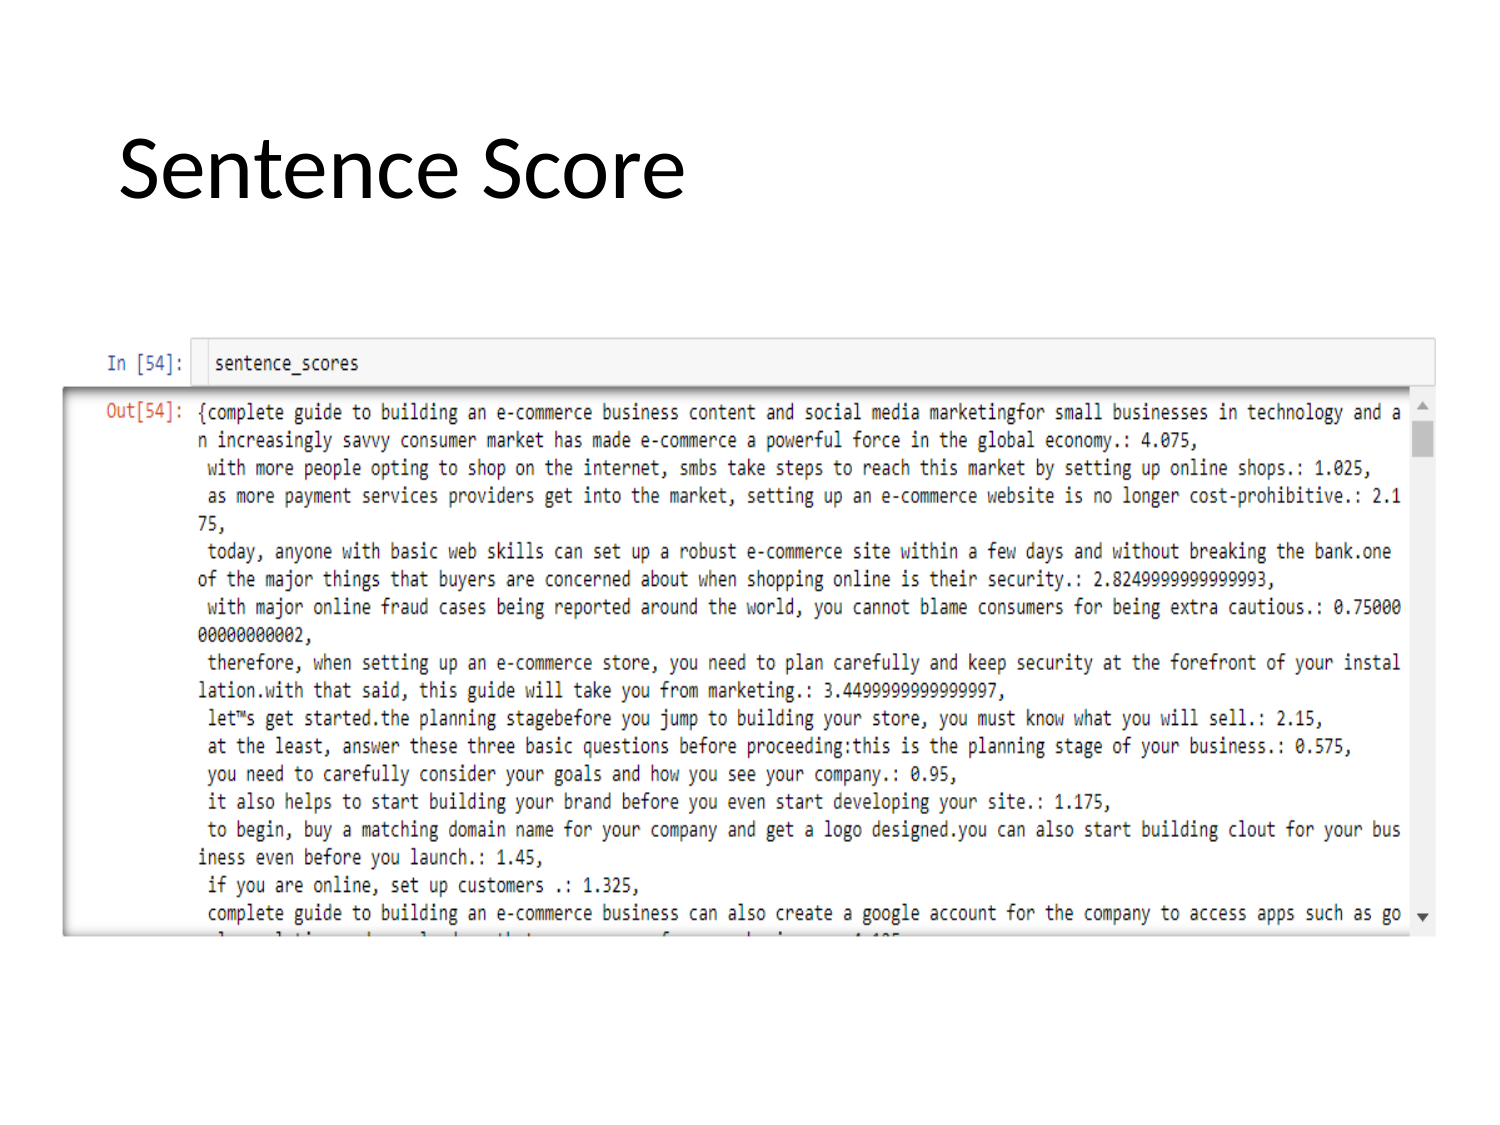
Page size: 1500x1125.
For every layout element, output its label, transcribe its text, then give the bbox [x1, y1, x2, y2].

title Sentence Score [103, 59, 1397, 278]
picture [59, 328, 1441, 940]
